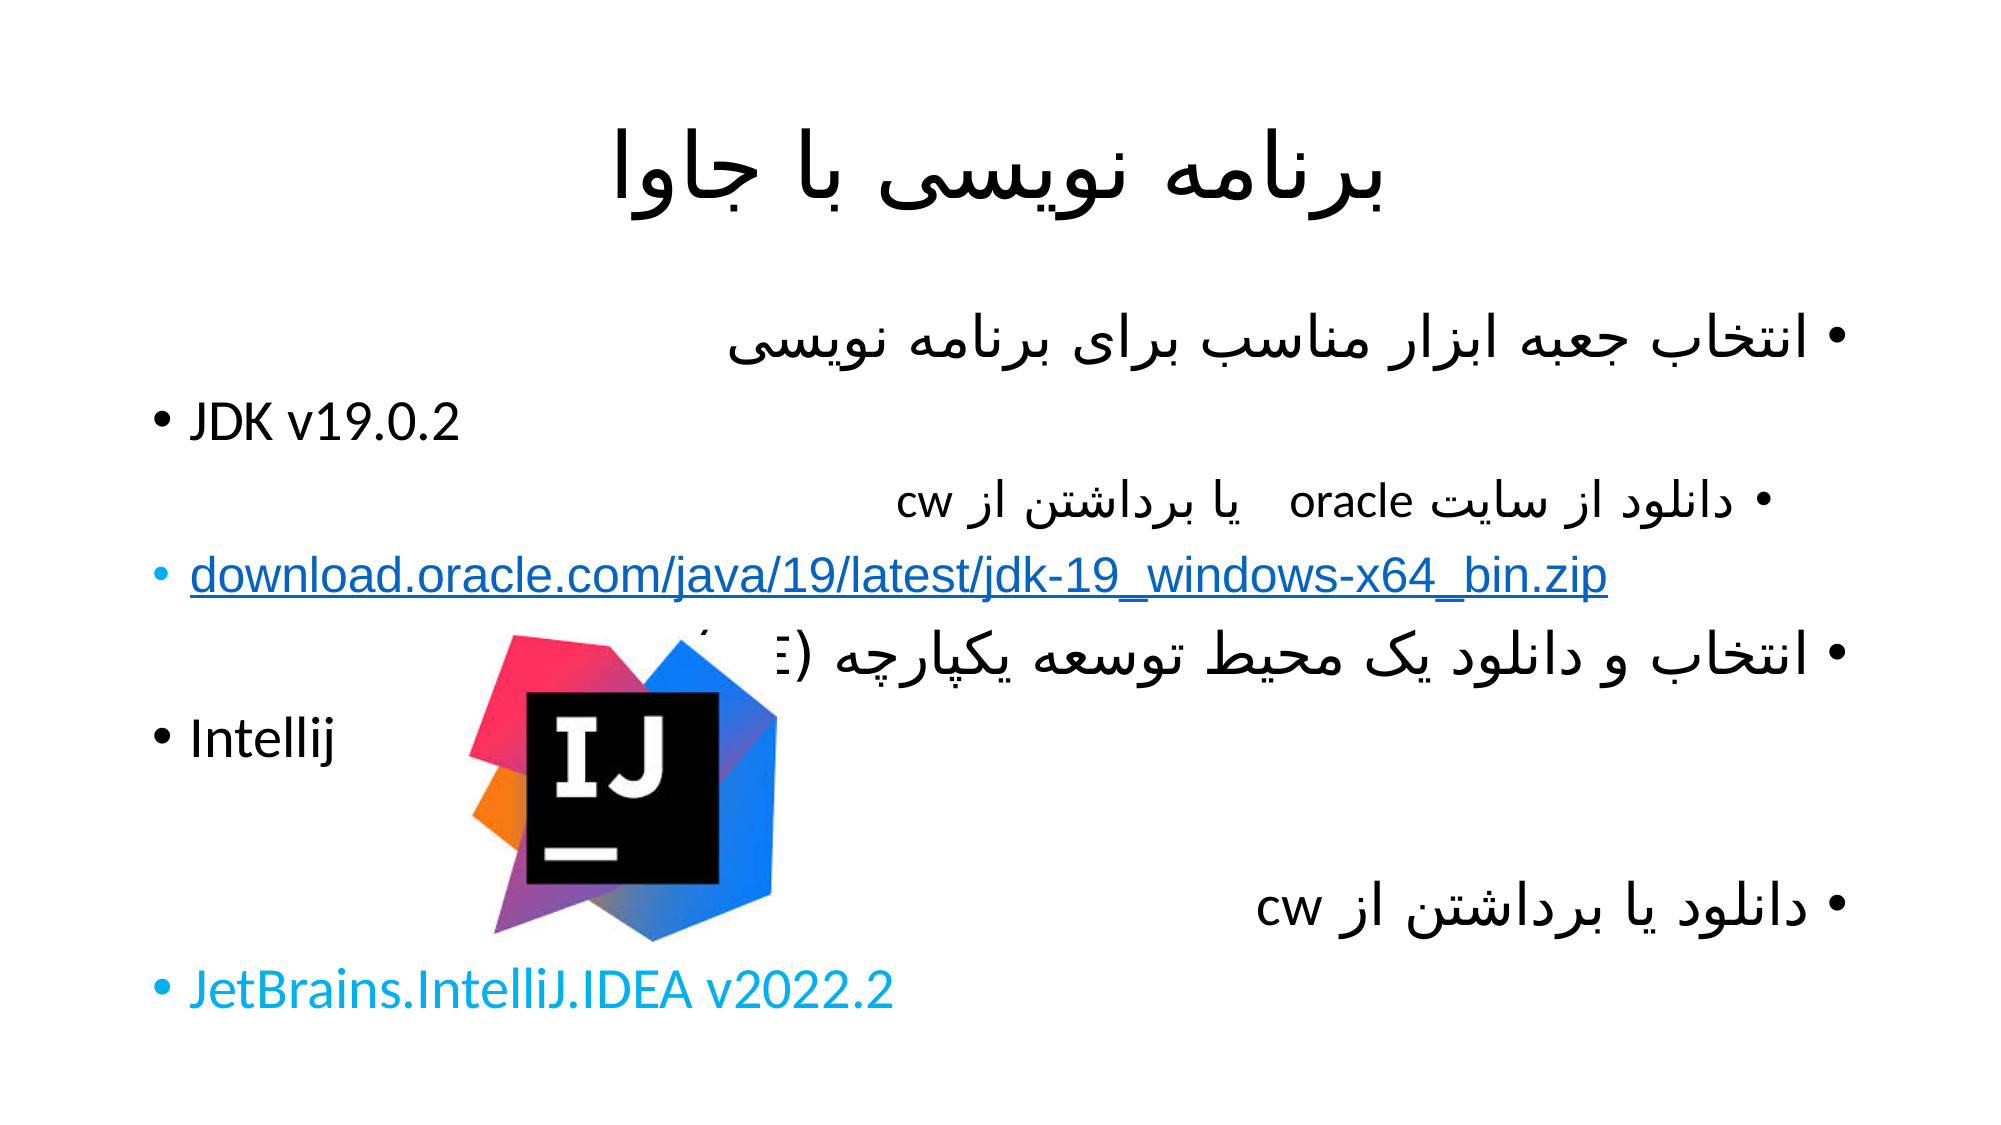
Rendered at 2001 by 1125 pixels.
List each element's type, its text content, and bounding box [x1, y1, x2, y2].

picture [469, 634, 777, 943]
list انتخاب جعبه ابزار مناسب برای برنامه نویسی JDK v19.0.2 دانلود از سایت oracle یا برداشتن از cw download.oracle.com/java/19/latest/jdk-19_windows-x64_bin.zip انتخاب و دانلود یک محیط توسعه یکپارچه (IDE) Intellij دانلود یا برداشتن از cw JetBrains.IntelliJ.IDEA v2022.2 [137, 299, 1863, 1066]
title برنامه نویسی با جاوا [137, 59, 1863, 278]
